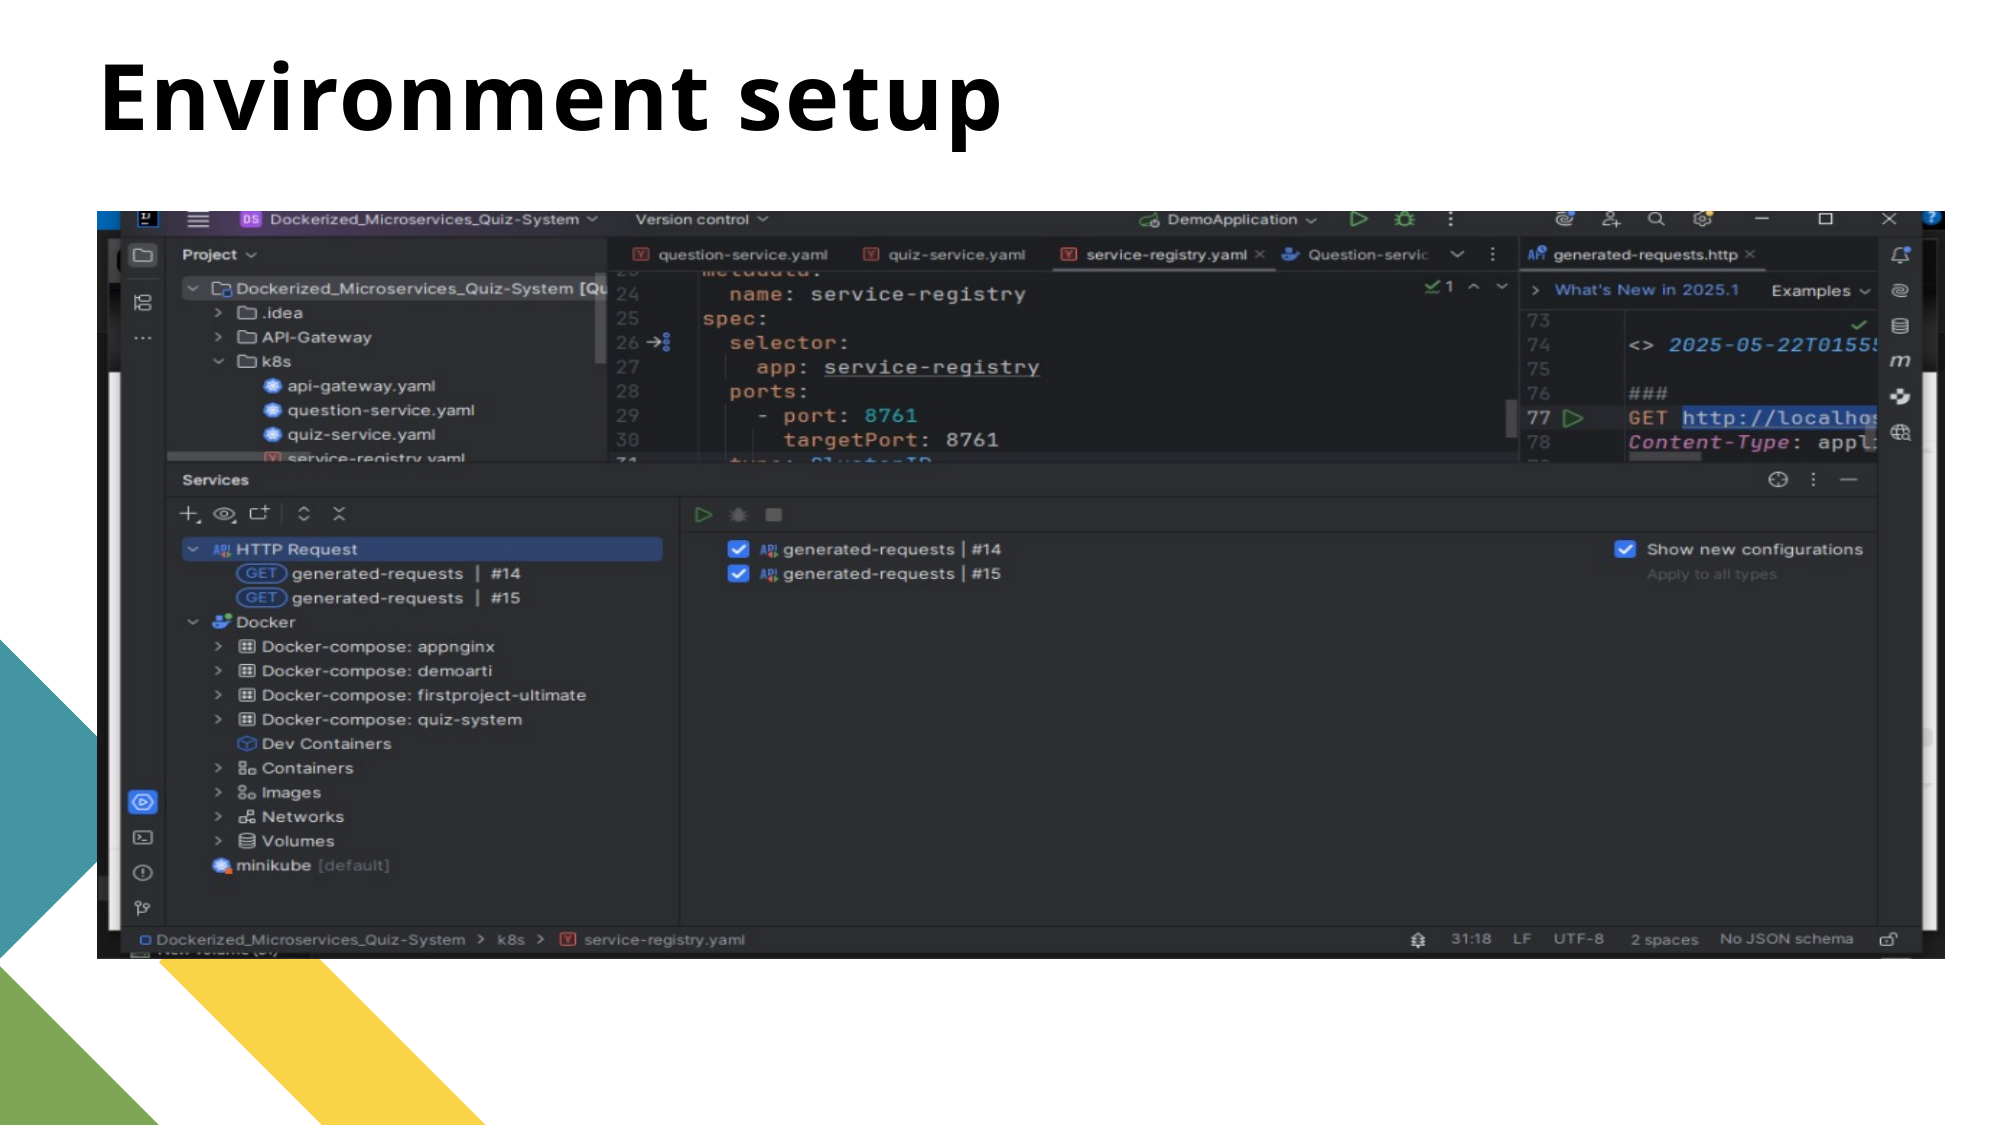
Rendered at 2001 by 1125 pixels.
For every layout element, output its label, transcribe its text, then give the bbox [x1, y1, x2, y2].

picture [97, 211, 1945, 959]
title Environment setup [97, 16, 1882, 149]
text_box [0, 639, 486, 1125]
